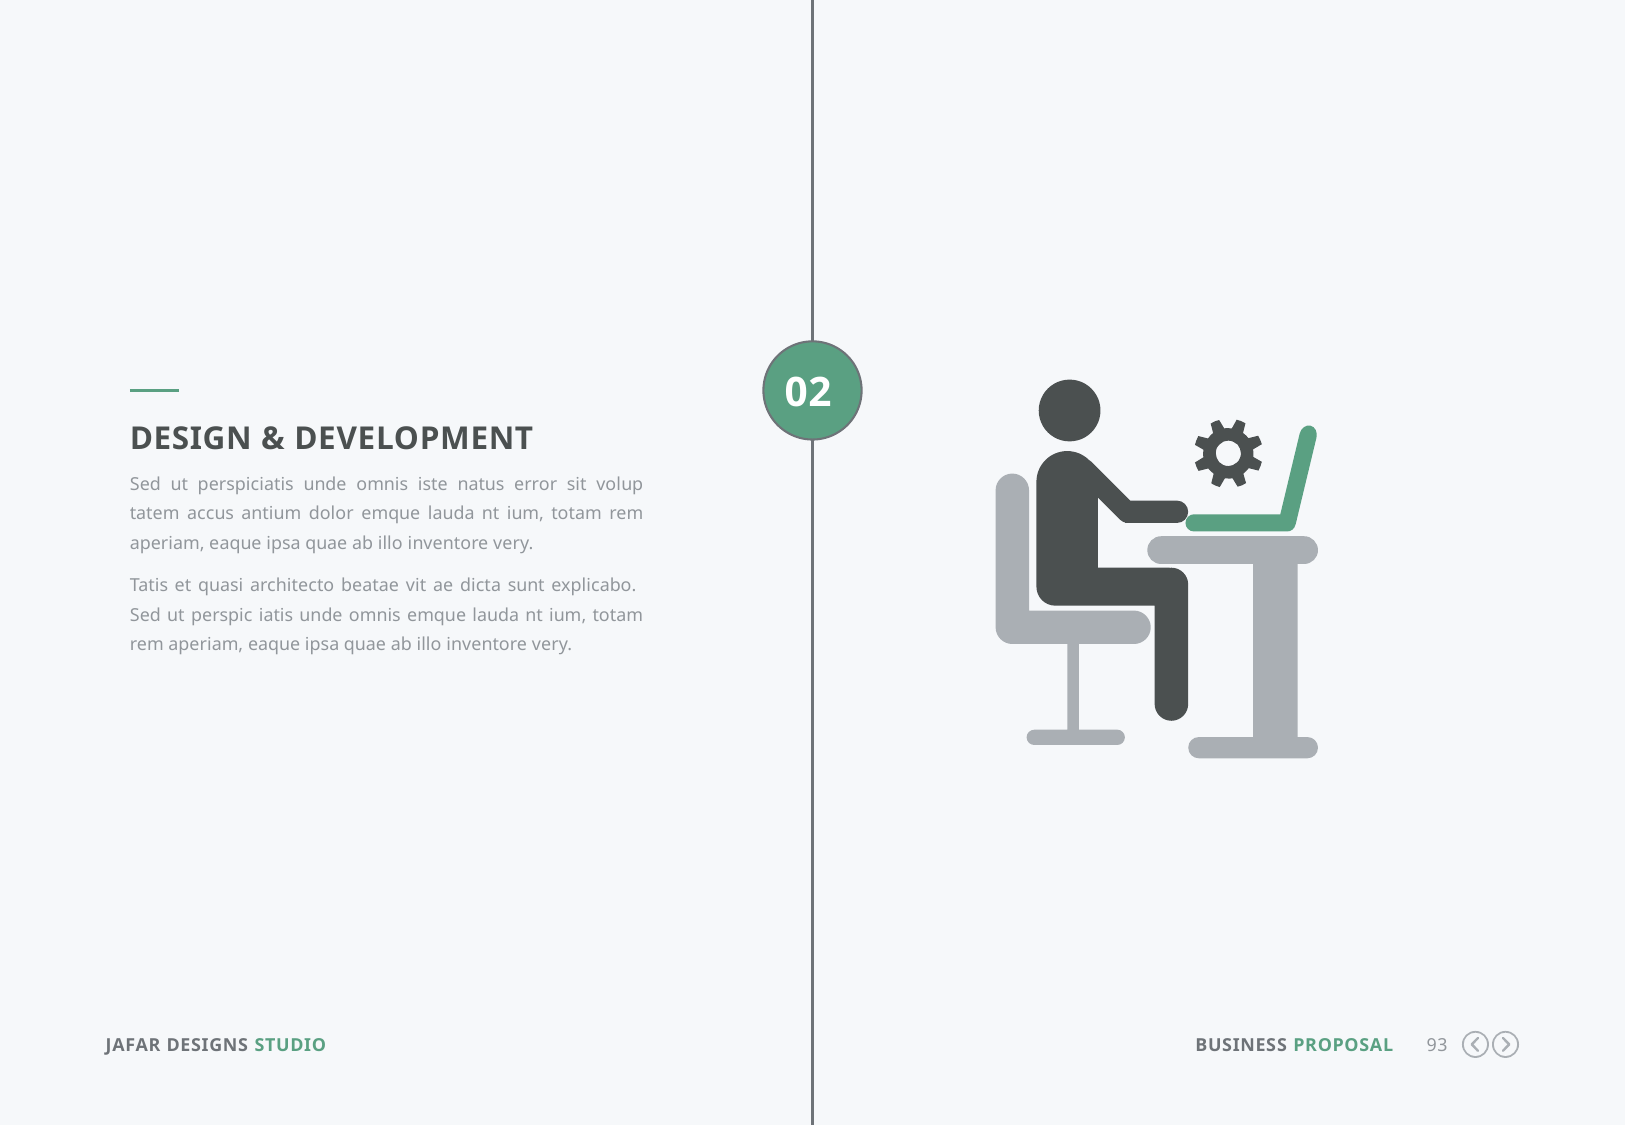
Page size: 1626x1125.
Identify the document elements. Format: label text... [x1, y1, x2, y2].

text_box [762, 340, 863, 441]
text_box Sed ut perspiciatis unde omnis iste natus error sit volup tatem accus antium dolor emque lauda nt ium, totam rem aperiam, eaque ipsa quae ab illo inventore very. Tatis et quasi architecto beatae vit ae dicta sunt explicabo. Sed ut perspic iatis unde omnis emque lauda nt ium, totam rem aperiam, eaque ipsa quae ab illo inventore very. [129, 464, 645, 655]
text_box Design & development [129, 417, 646, 456]
text_box 02 [778, 365, 838, 415]
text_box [995, 379, 1318, 759]
